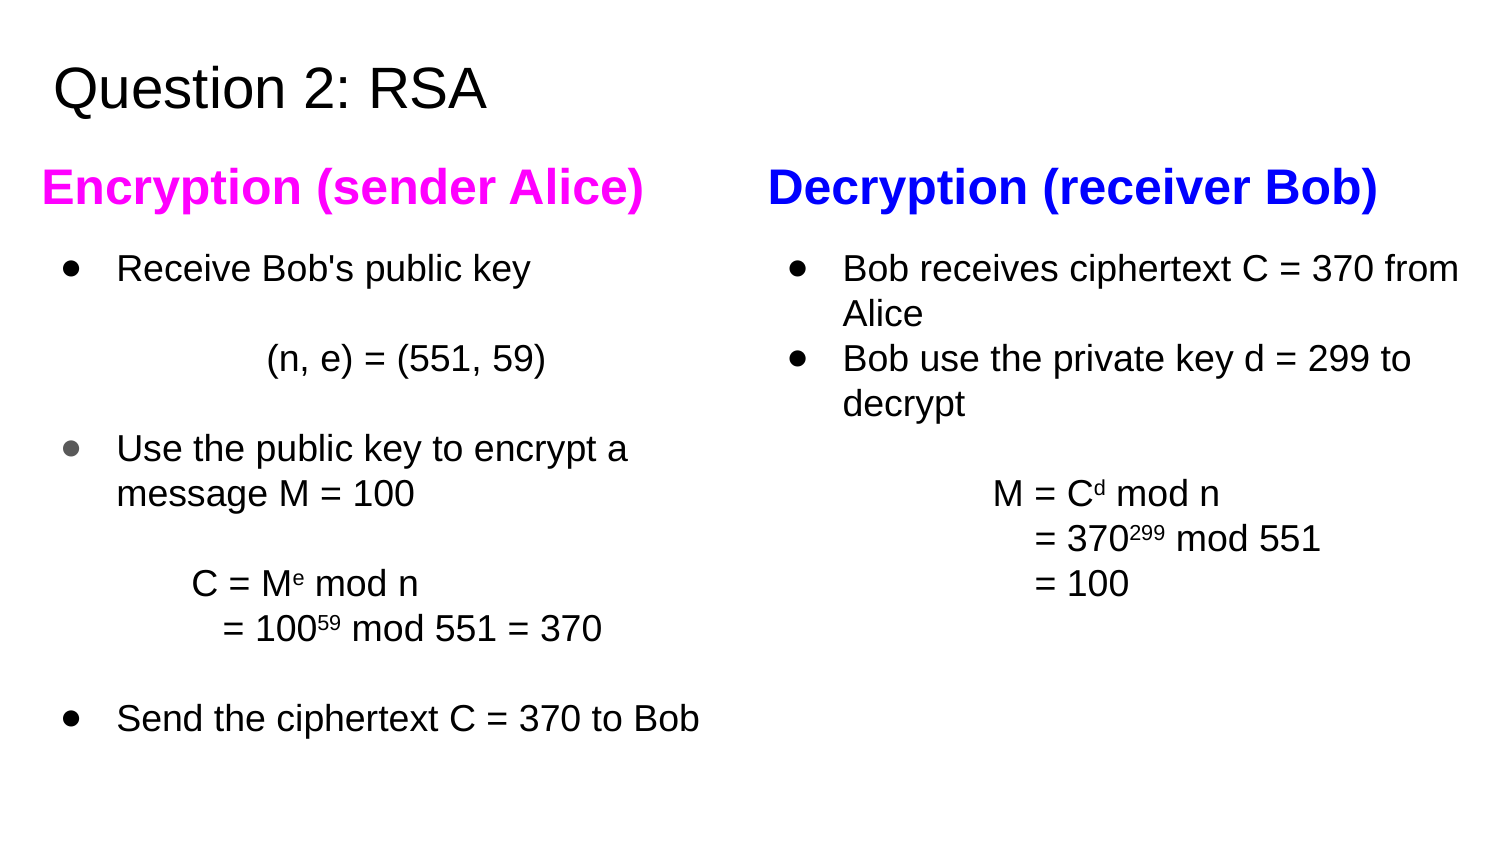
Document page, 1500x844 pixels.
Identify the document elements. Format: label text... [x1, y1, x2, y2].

list Decryption (receiver Bob) Bob receives ciphertext C = 370 from Alice Bob use the private key d = 299 to decrypt M = Cd mod n = 370299 mod 551 = 100 [752, 139, 1489, 793]
title Question 2: RSA [38, 35, 1437, 130]
list Encryption (sender Alice) Receive Bob's public key (n, e) = (551, 59) Use the public key to encrypt a message M = 100 C = Me mod n = 10059 mod 551 = 370 Send the ciphertext C = 370 to Bob [26, 139, 752, 793]
